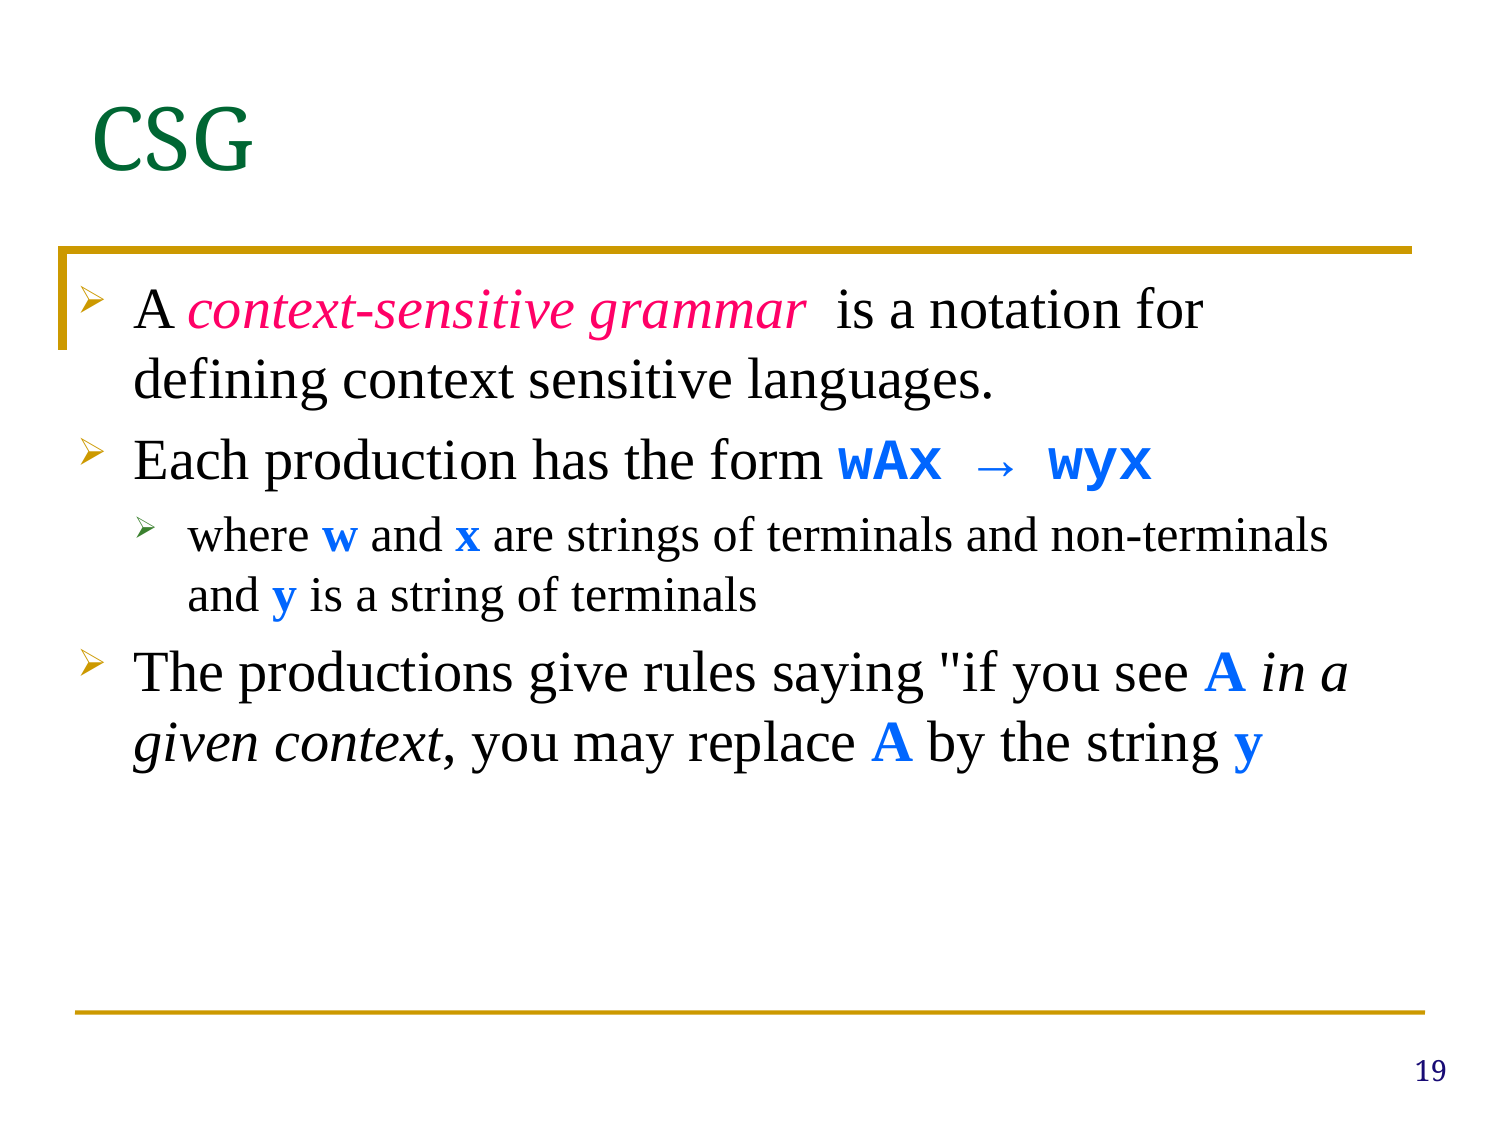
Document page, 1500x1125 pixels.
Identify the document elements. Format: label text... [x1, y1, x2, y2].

title CSG [75, 75, 1425, 200]
list A context-sensitive grammar is a notation for defining context sensitive languages. Each production has the form wAx → wyx where w and x are strings of terminals and non-terminals and y is a string of terminals The productions give rules saying "if you see A in a given context, you may replace A by the string y [62, 262, 1413, 888]
slide_number 19 [1337, 1059, 1463, 1101]
